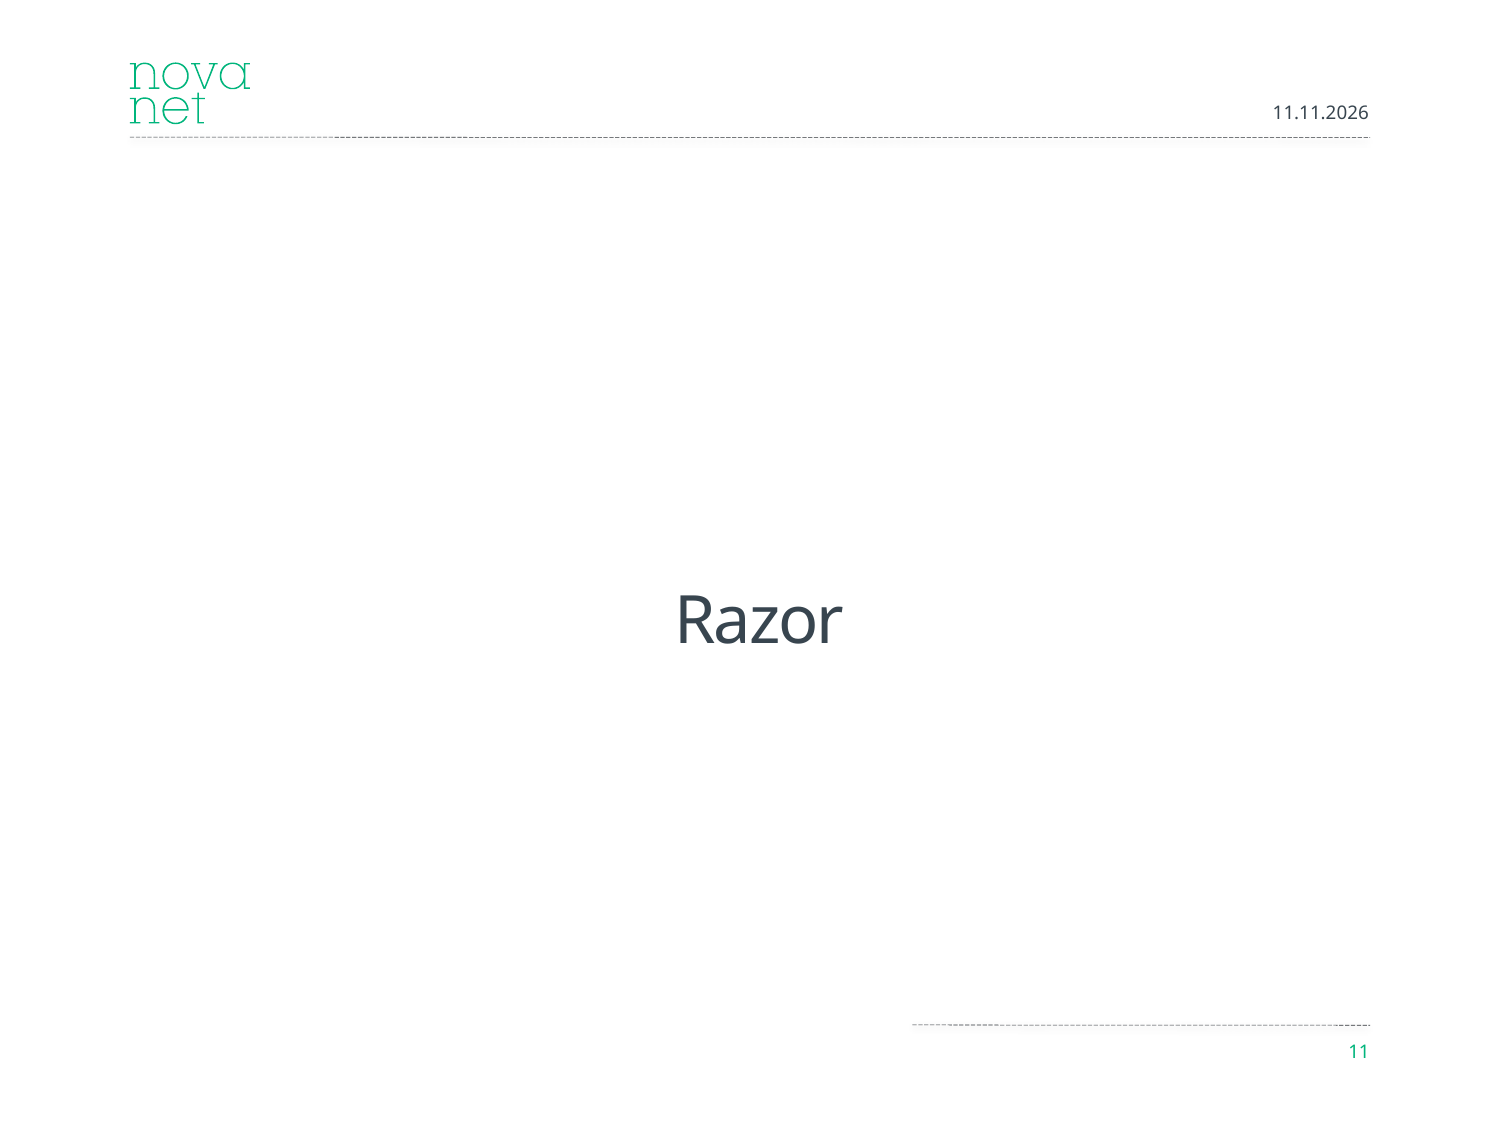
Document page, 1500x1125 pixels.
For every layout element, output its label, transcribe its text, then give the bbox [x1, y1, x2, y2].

footer [912, 1012, 1322, 1073]
title Razor [124, 558, 1395, 666]
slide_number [1187, 74, 1384, 135]
slide_number 11 [1322, 1012, 1385, 1073]
